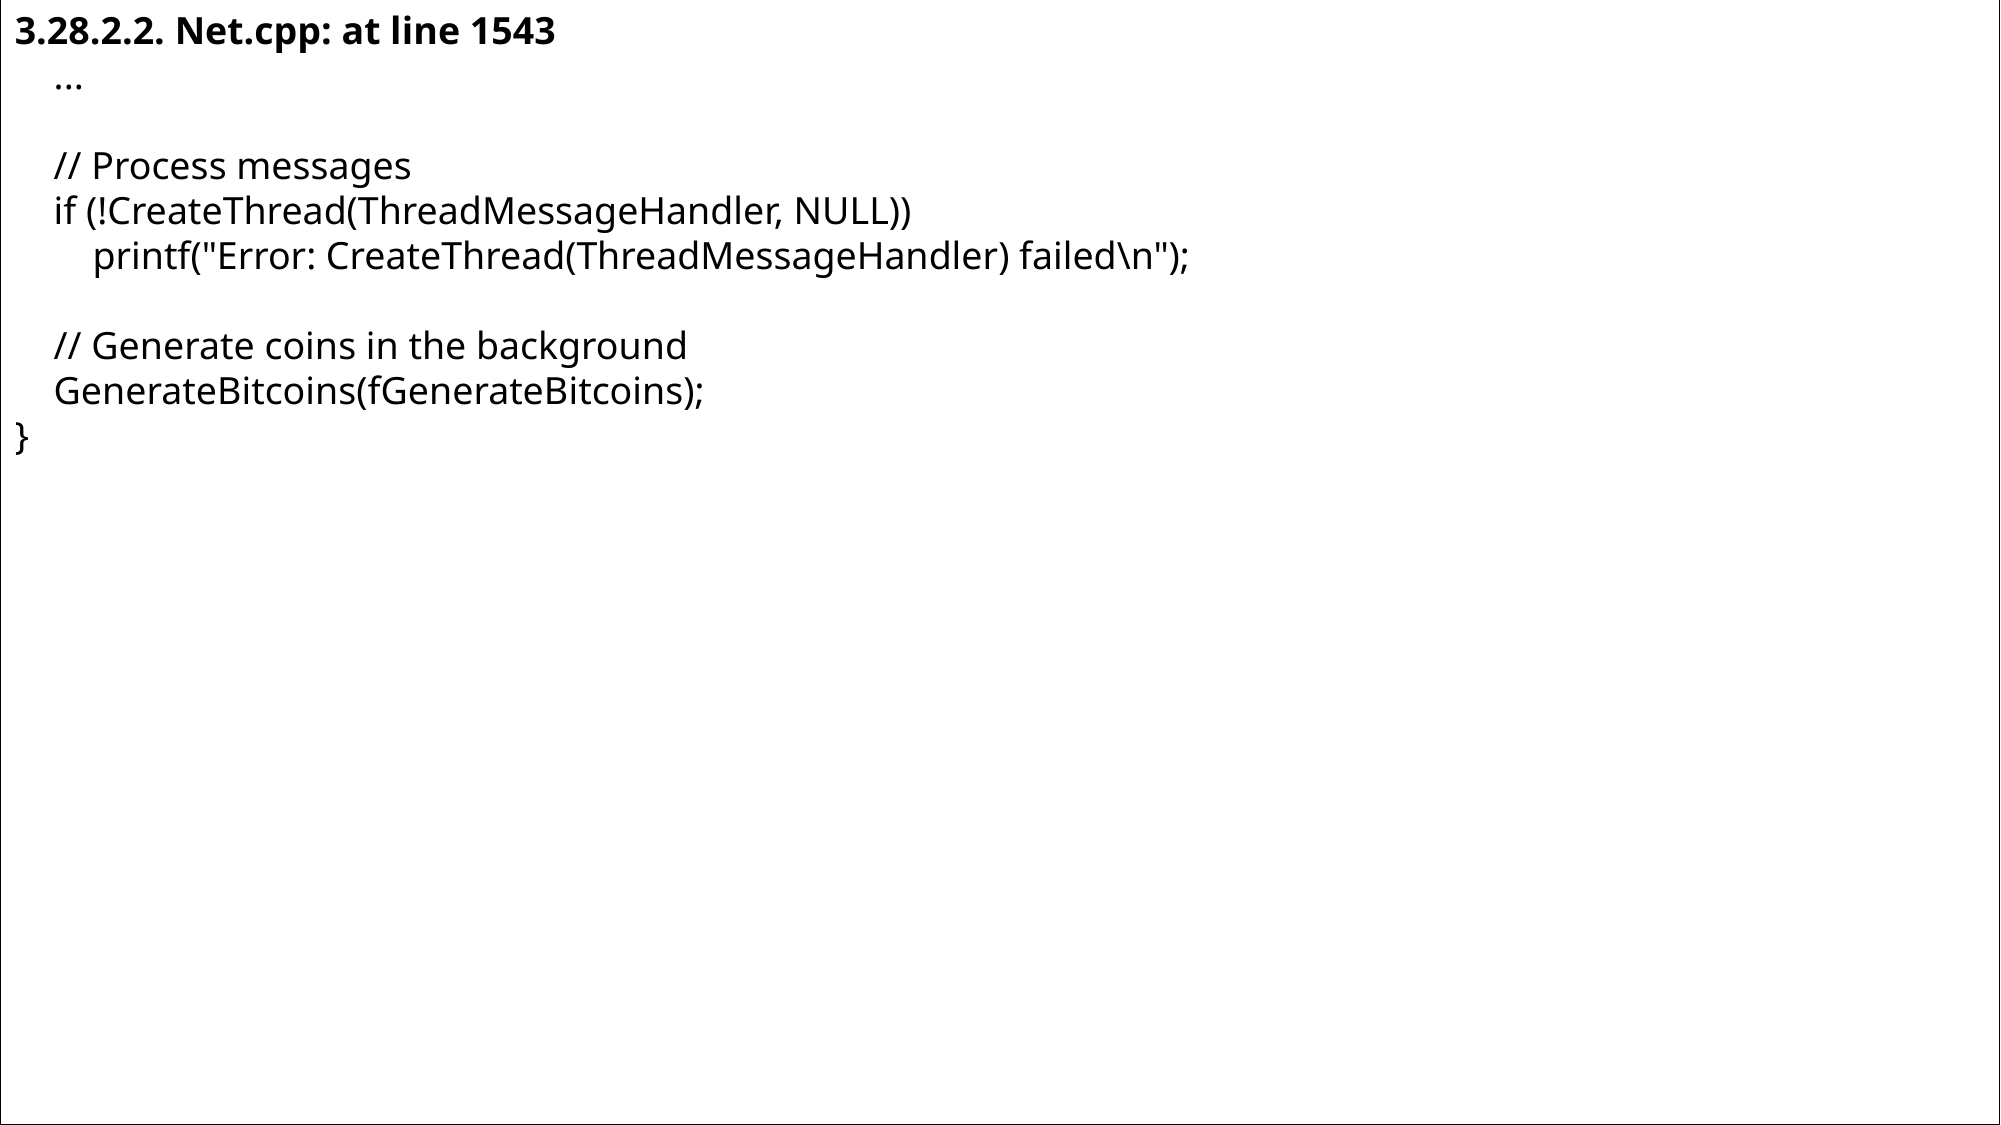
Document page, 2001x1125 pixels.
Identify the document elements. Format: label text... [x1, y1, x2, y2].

text_box 3.28.2.2. Net.cpp: at line 1543 ... // Process messages if (!CreateThread(ThreadMessageHandler, NULL)) printf("Error: CreateThread(ThreadMessageHandler) failed\n"); // Generate coins in the background GenerateBitcoins(fGenerateBitcoins); } [0, 0, 2000, 1125]
